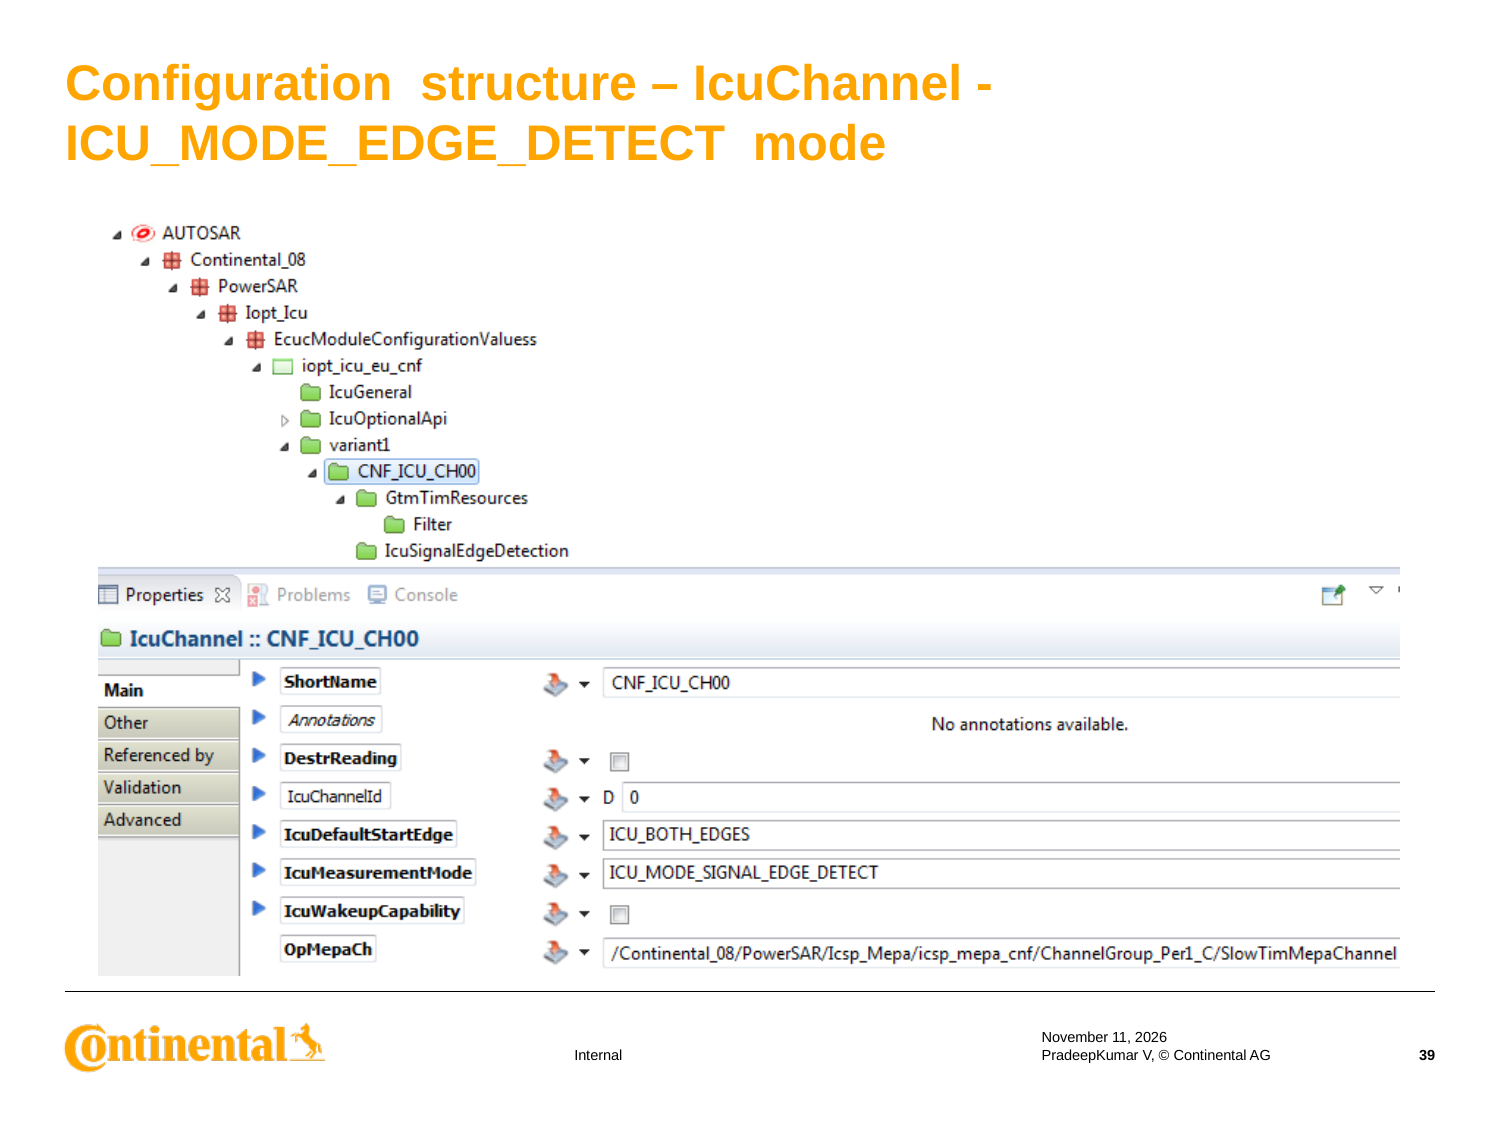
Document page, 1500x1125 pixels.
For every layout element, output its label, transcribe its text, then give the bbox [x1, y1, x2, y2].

text_box Configuration structure – IcuChannel - ICU_MODE_EDGE_DETECT mode [64, 50, 1459, 171]
picture [98, 219, 1400, 977]
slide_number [1041, 1021, 1371, 1045]
slide_number 39 [1376, 1045, 1436, 1071]
footer PradeepKumar V, © Continental AG [1041, 1045, 1371, 1071]
